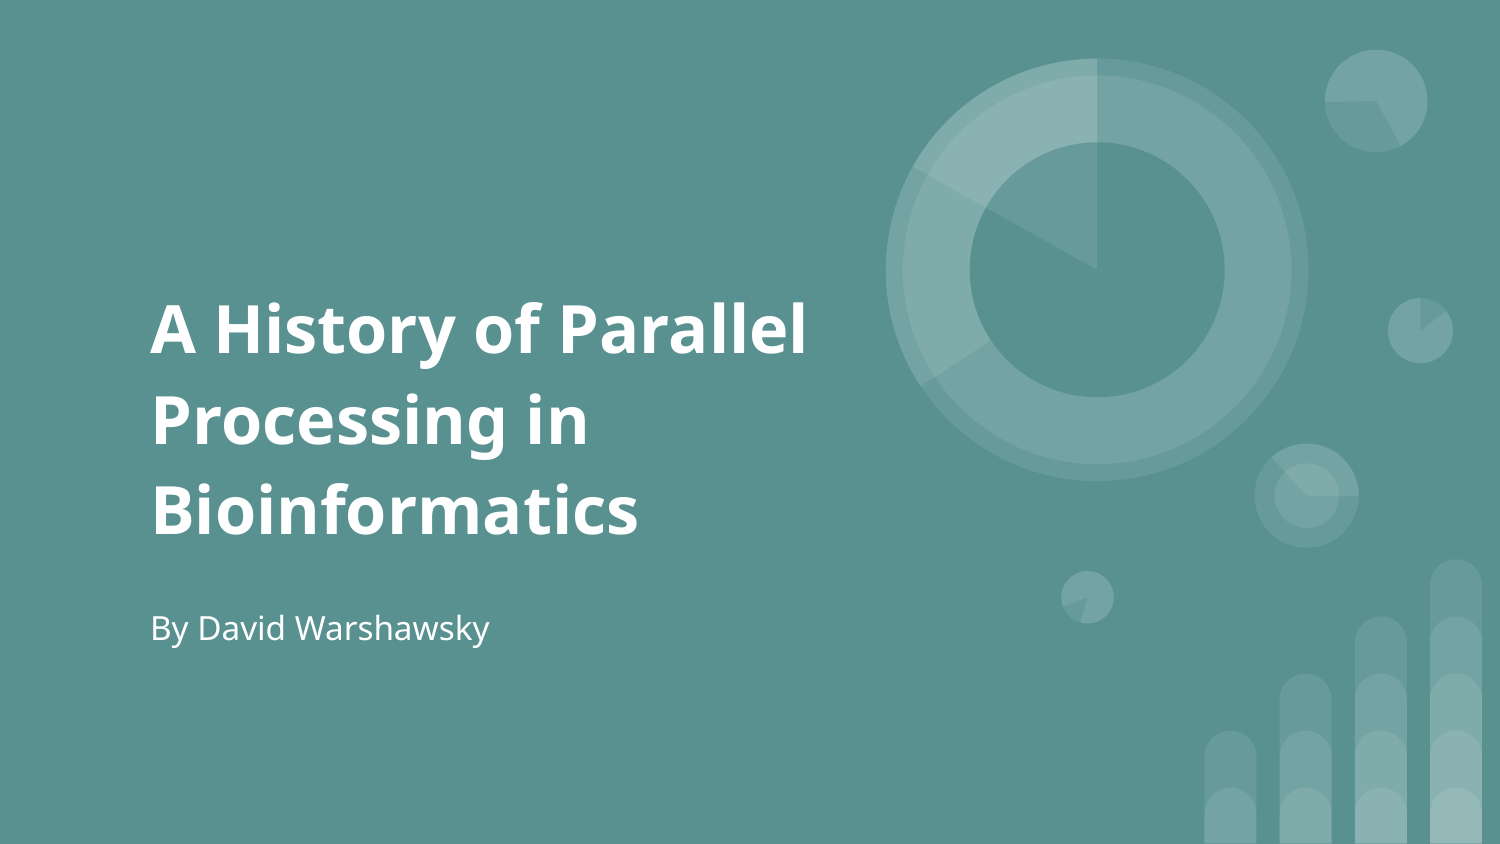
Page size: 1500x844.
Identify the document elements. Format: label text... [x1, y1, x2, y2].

subtitle By David Warshawsky [135, 589, 834, 704]
title A History of Parallel Processing in Bioinformatics [135, 264, 834, 572]
